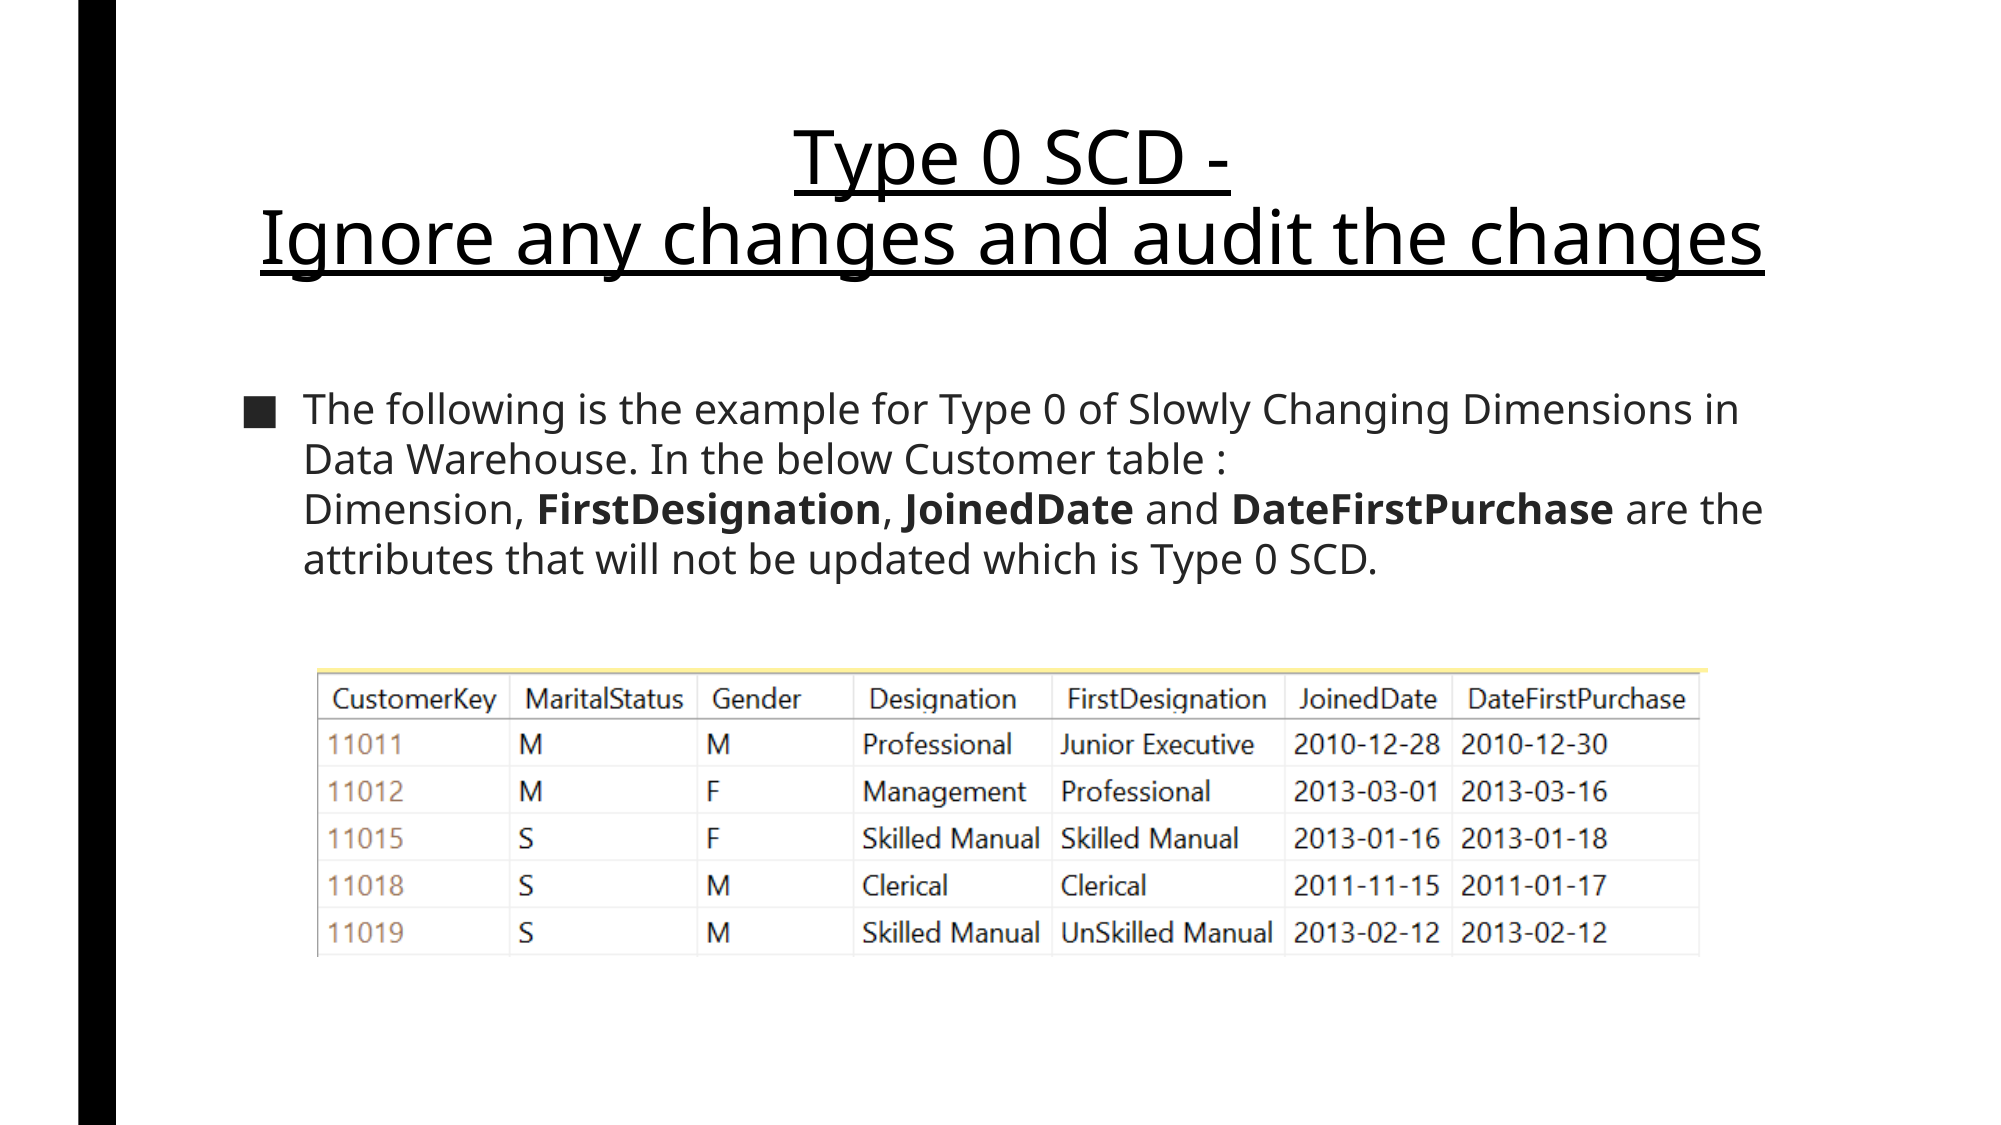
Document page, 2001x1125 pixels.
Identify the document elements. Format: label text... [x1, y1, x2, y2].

picture [317, 668, 1708, 957]
list The following is the example for Type 0 of Slowly Changing Dimensions in Data Warehouse. In the below Customer table : Dimension, FirstDesignation, JoinedDate and DateFirstPurchase are the attributes that will not be updated which is Type 0 SCD. [225, 375, 1800, 963]
title Type 0 SCD - Ignore any changes and audit the changes [225, 112, 1800, 357]
